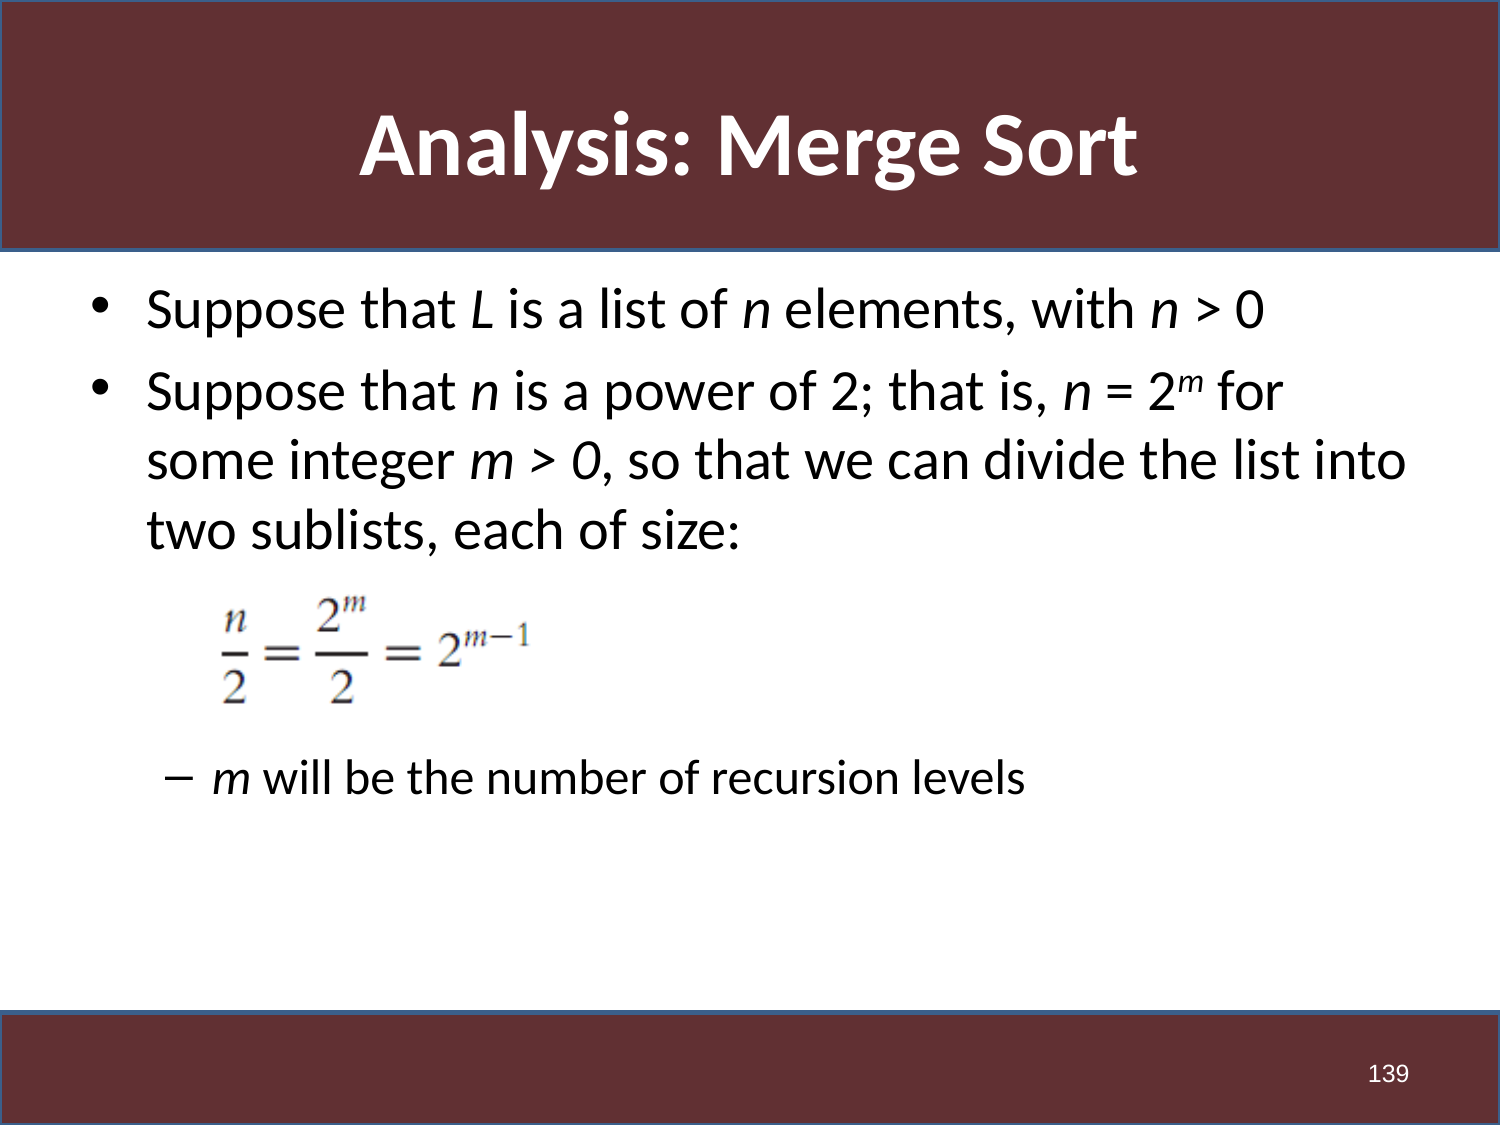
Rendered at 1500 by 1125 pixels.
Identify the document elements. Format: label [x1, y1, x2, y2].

slide_number [1074, 1042, 1425, 1103]
picture [199, 587, 533, 718]
title [75, 45, 1425, 233]
list [75, 262, 1425, 1005]
